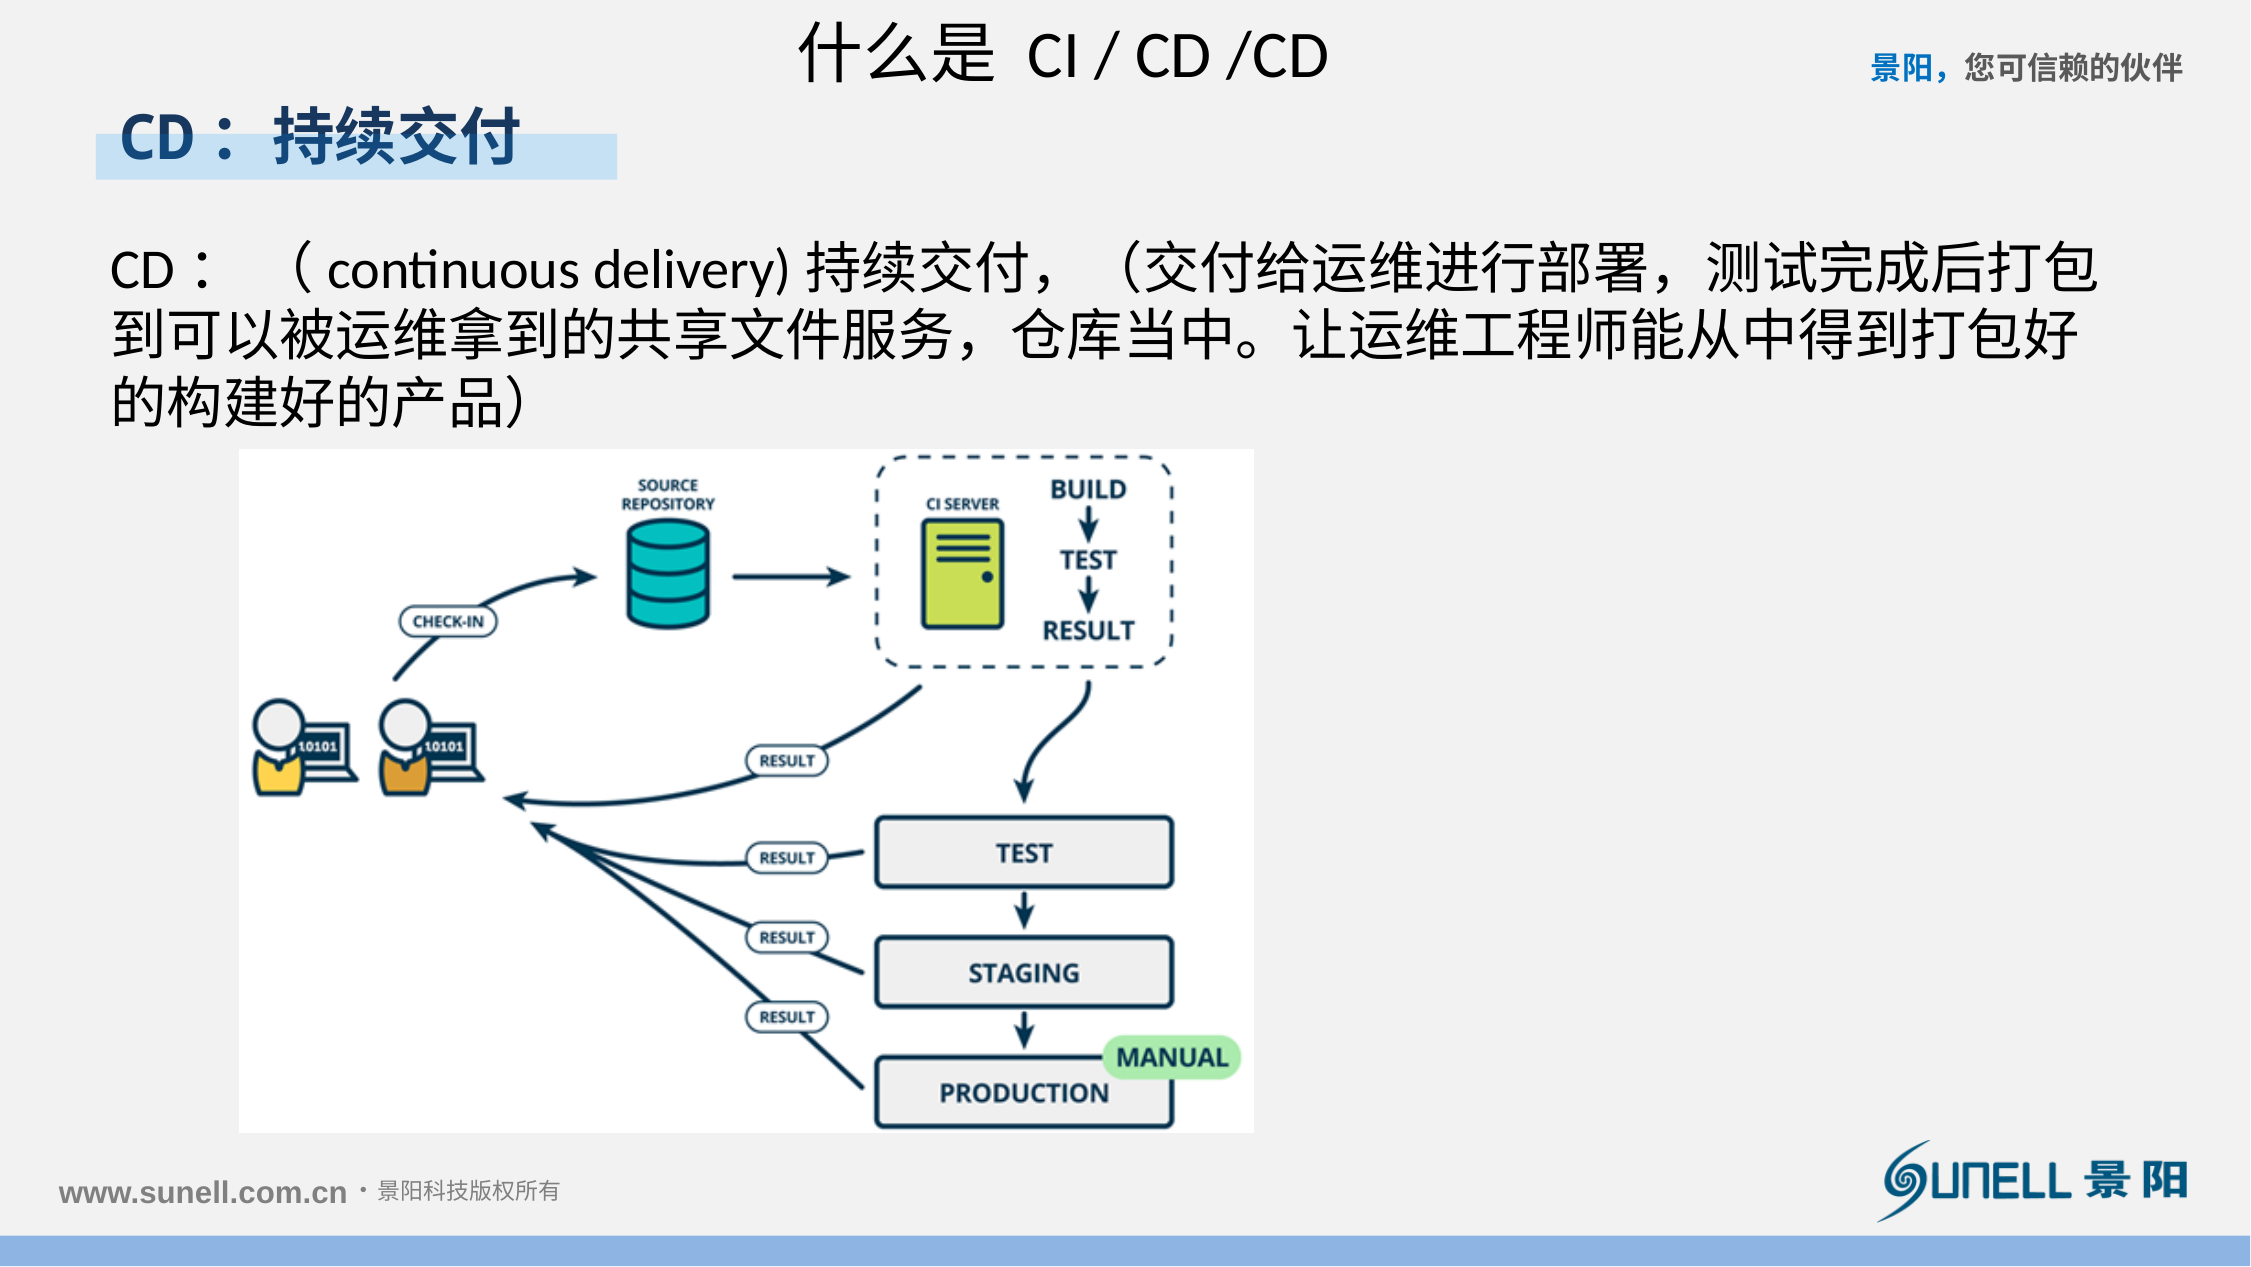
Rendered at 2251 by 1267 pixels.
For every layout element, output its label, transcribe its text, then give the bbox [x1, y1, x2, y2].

picture [238, 448, 1254, 1133]
picture [1876, 1139, 2187, 1223]
text_box [94, 132, 619, 182]
text_box 什么是 CI / CD /CD [239, 1, 1887, 123]
picture [2170, 1167, 2179, 1175]
text_box CD： （continuous delivery)持续交付，（交付给运维进行部署，测试完成后打包到可以被运维拿到的共享文件服务，仓库当中。让运维工程师能从中得到打包好的构建好的产品） [95, 224, 2141, 442]
picture [2170, 1180, 2179, 1188]
text_box CD：持续交付 [91, 83, 887, 173]
